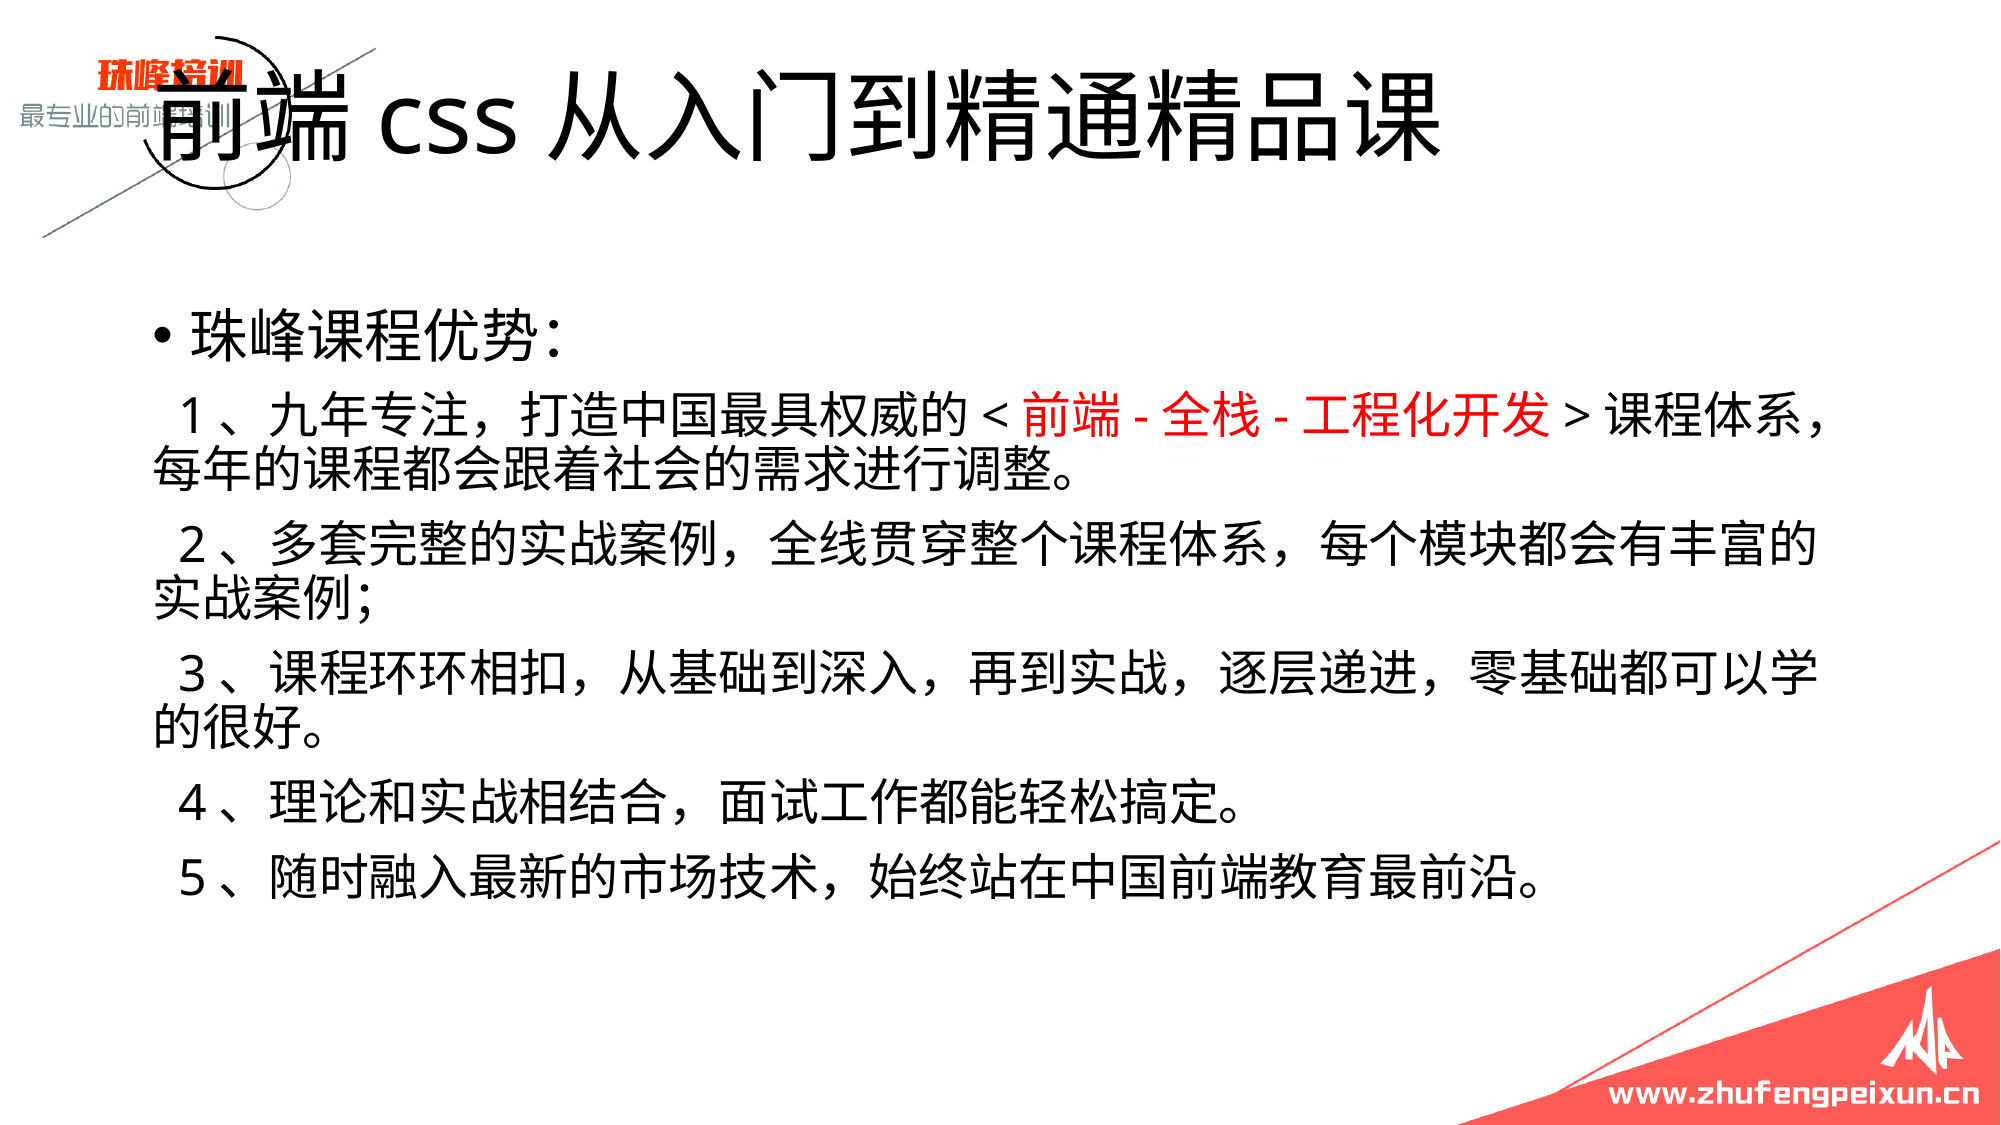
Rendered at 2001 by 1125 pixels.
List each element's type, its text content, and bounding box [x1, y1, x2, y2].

picture [1437, 796, 2001, 1125]
picture [18, 36, 376, 238]
list 珠峰课程优势： 1、九年专注，打造中国最具权威的<前端-全栈-工程化开发>课程体系，每年的课程都会跟着社会的需求进行调整。 2、多套完整的实战案例，全线贯穿整个课程体系，每个模块都会有丰富的实战案例； 3、课程环环相扣，从基础到深入，再到实战，逐层递进，零基础都可以学的很好。 4、理论和实战相结合，面试工作都能轻松搞定。 5、随时融入最新的市场技术，始终站在中国前端教育最前沿。 [137, 299, 1863, 1014]
title 前端css从入门到精通精品课 [137, 59, 1863, 278]
